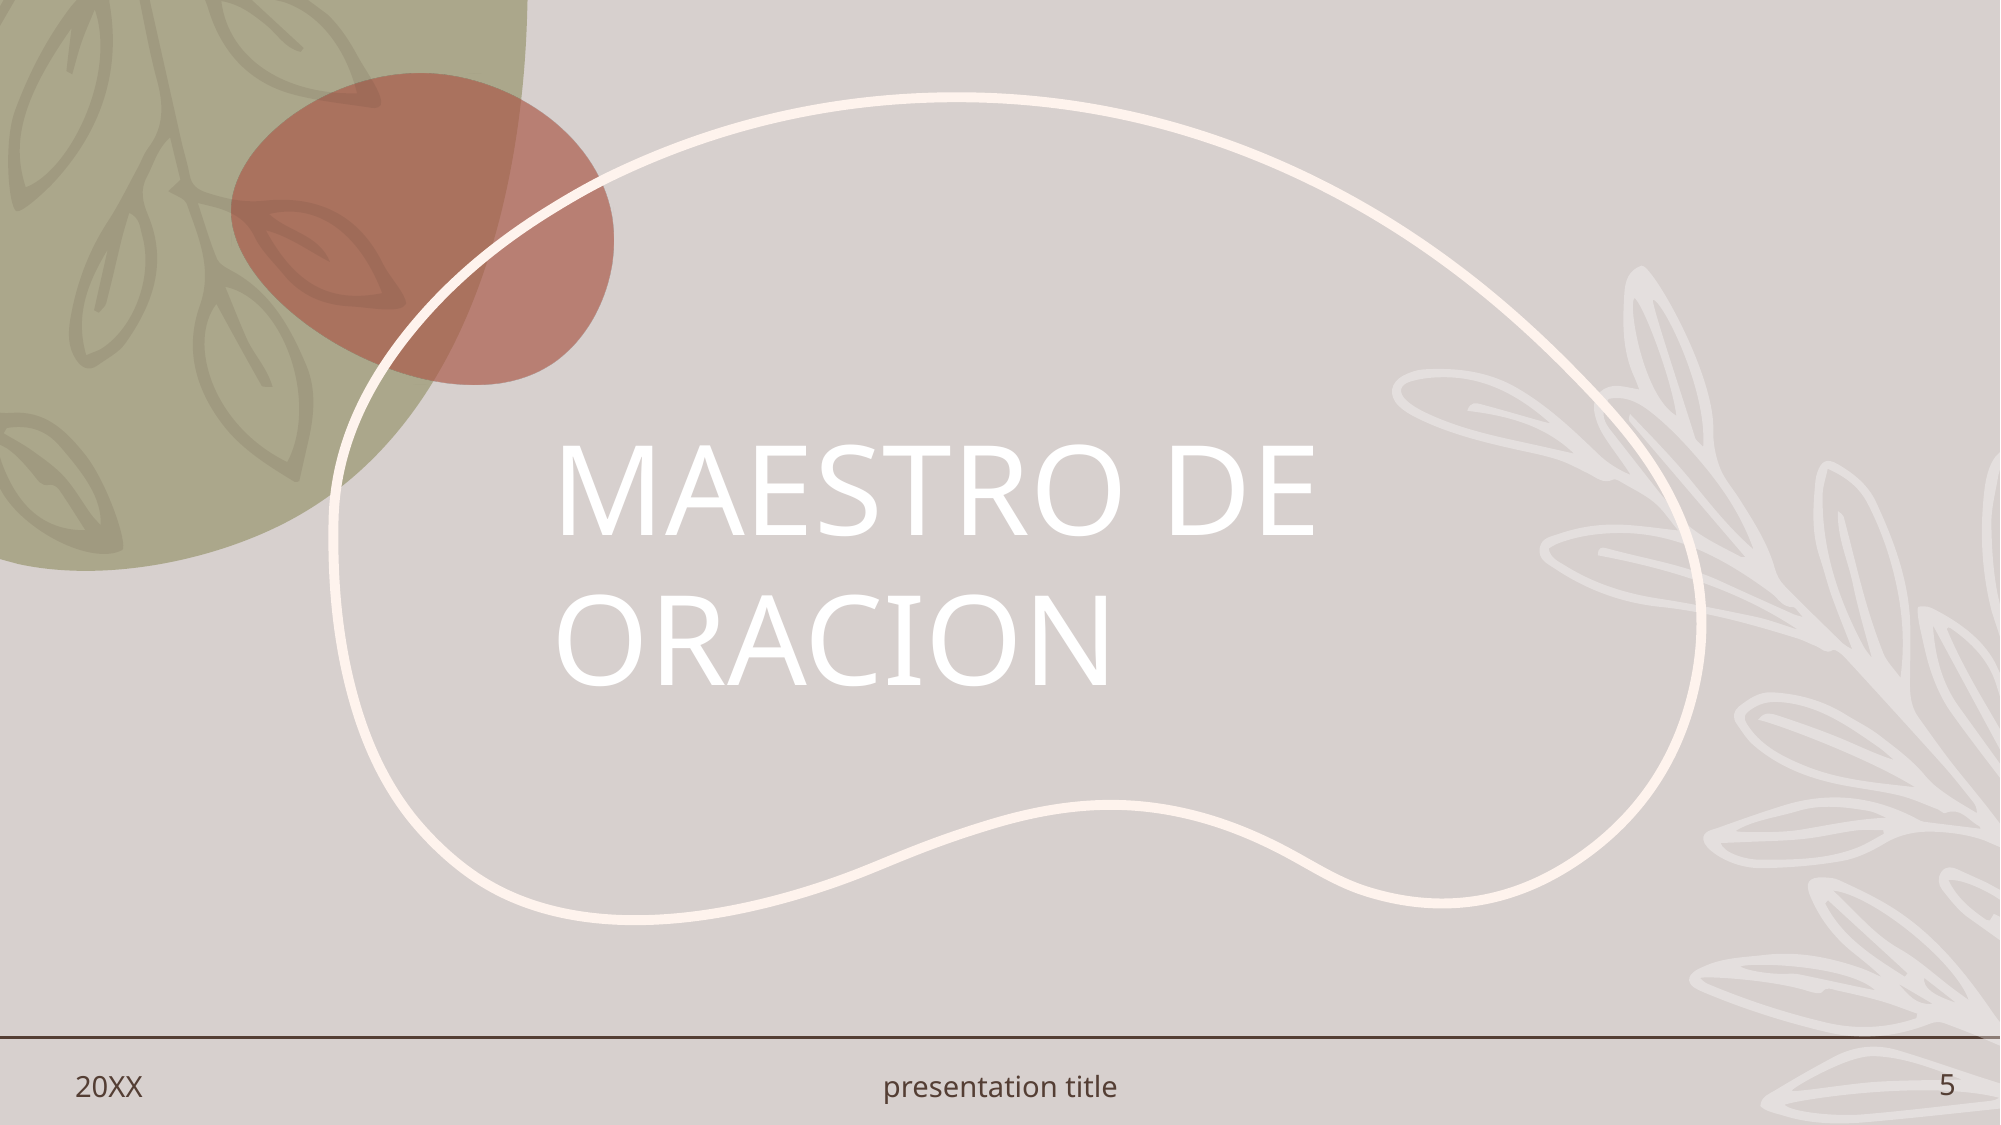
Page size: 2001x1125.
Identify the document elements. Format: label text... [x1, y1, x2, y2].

slide_number 20XX [60, 1060, 222, 1112]
slide_number 5 [1808, 1060, 1971, 1112]
text_box MAESTRO DE ORACION [536, 403, 1400, 719]
picture [231, 73, 614, 385]
picture [380, 181, 614, 385]
footer presentation title [718, 1060, 1283, 1112]
